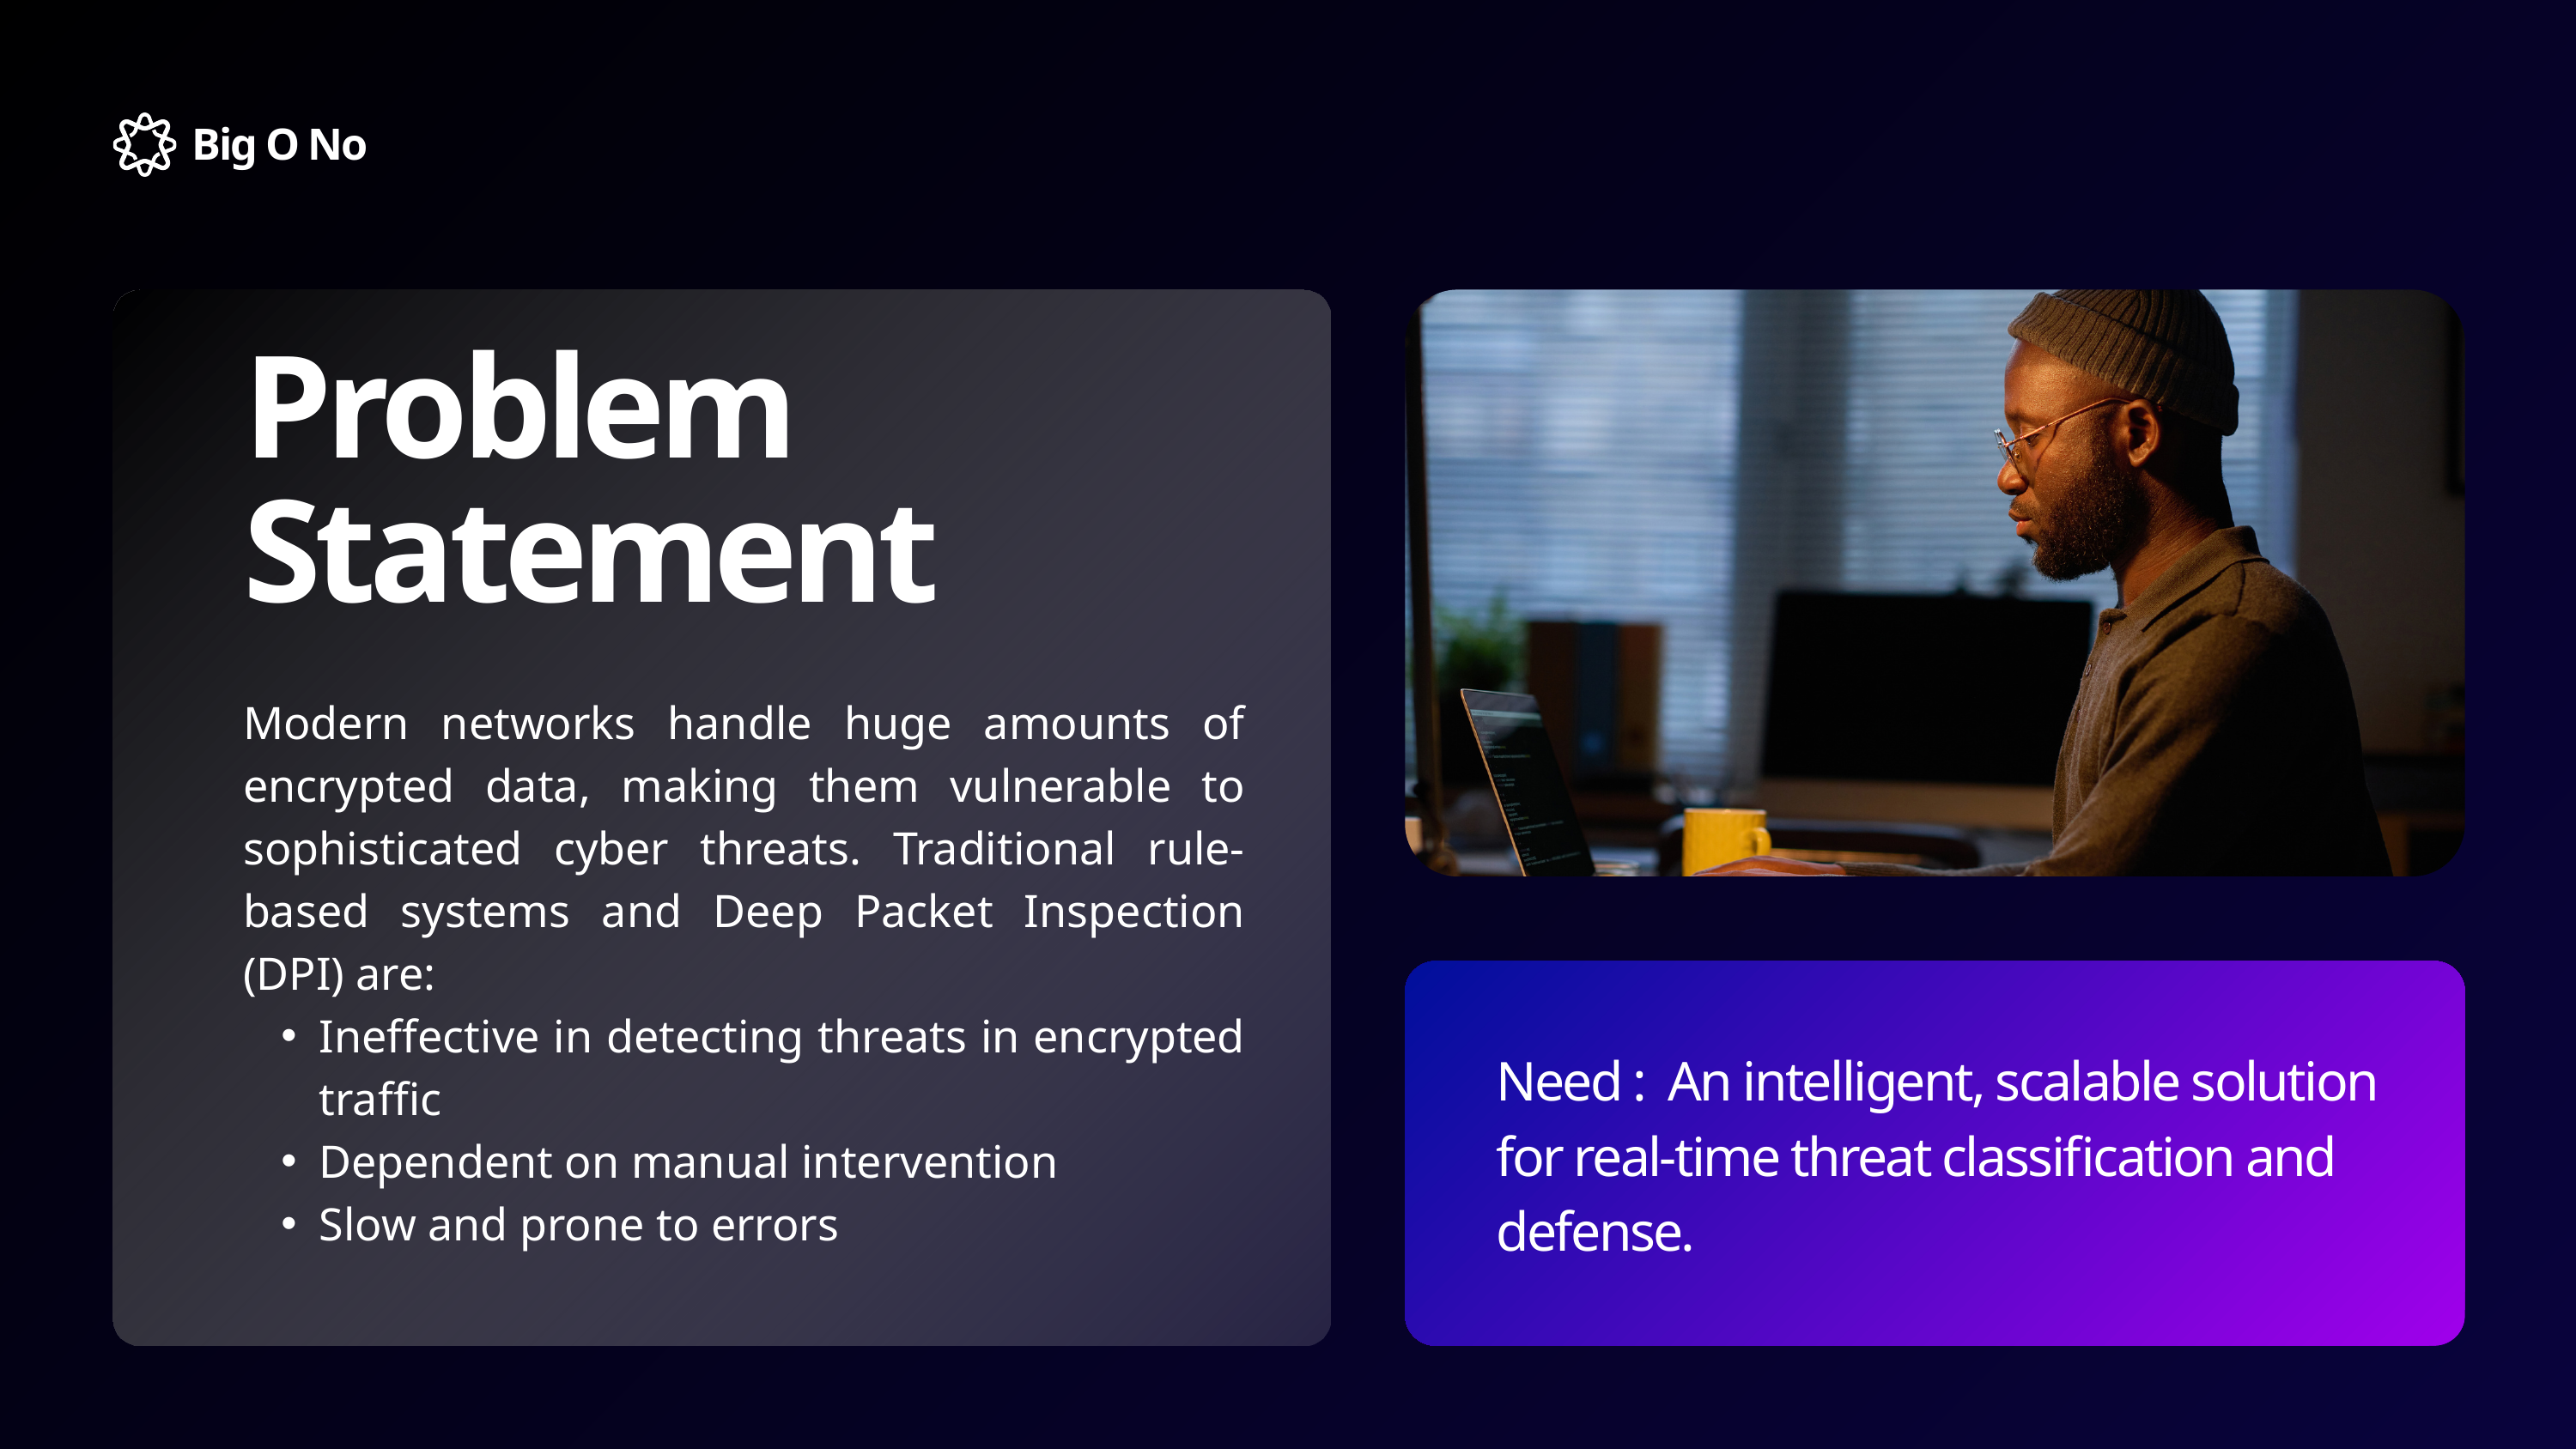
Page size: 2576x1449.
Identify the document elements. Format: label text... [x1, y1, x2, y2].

text_box Big O No [191, 107, 571, 169]
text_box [1405, 289, 2465, 877]
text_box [112, 289, 1331, 1346]
text_box [112, 112, 177, 177]
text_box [1405, 961, 2465, 1346]
